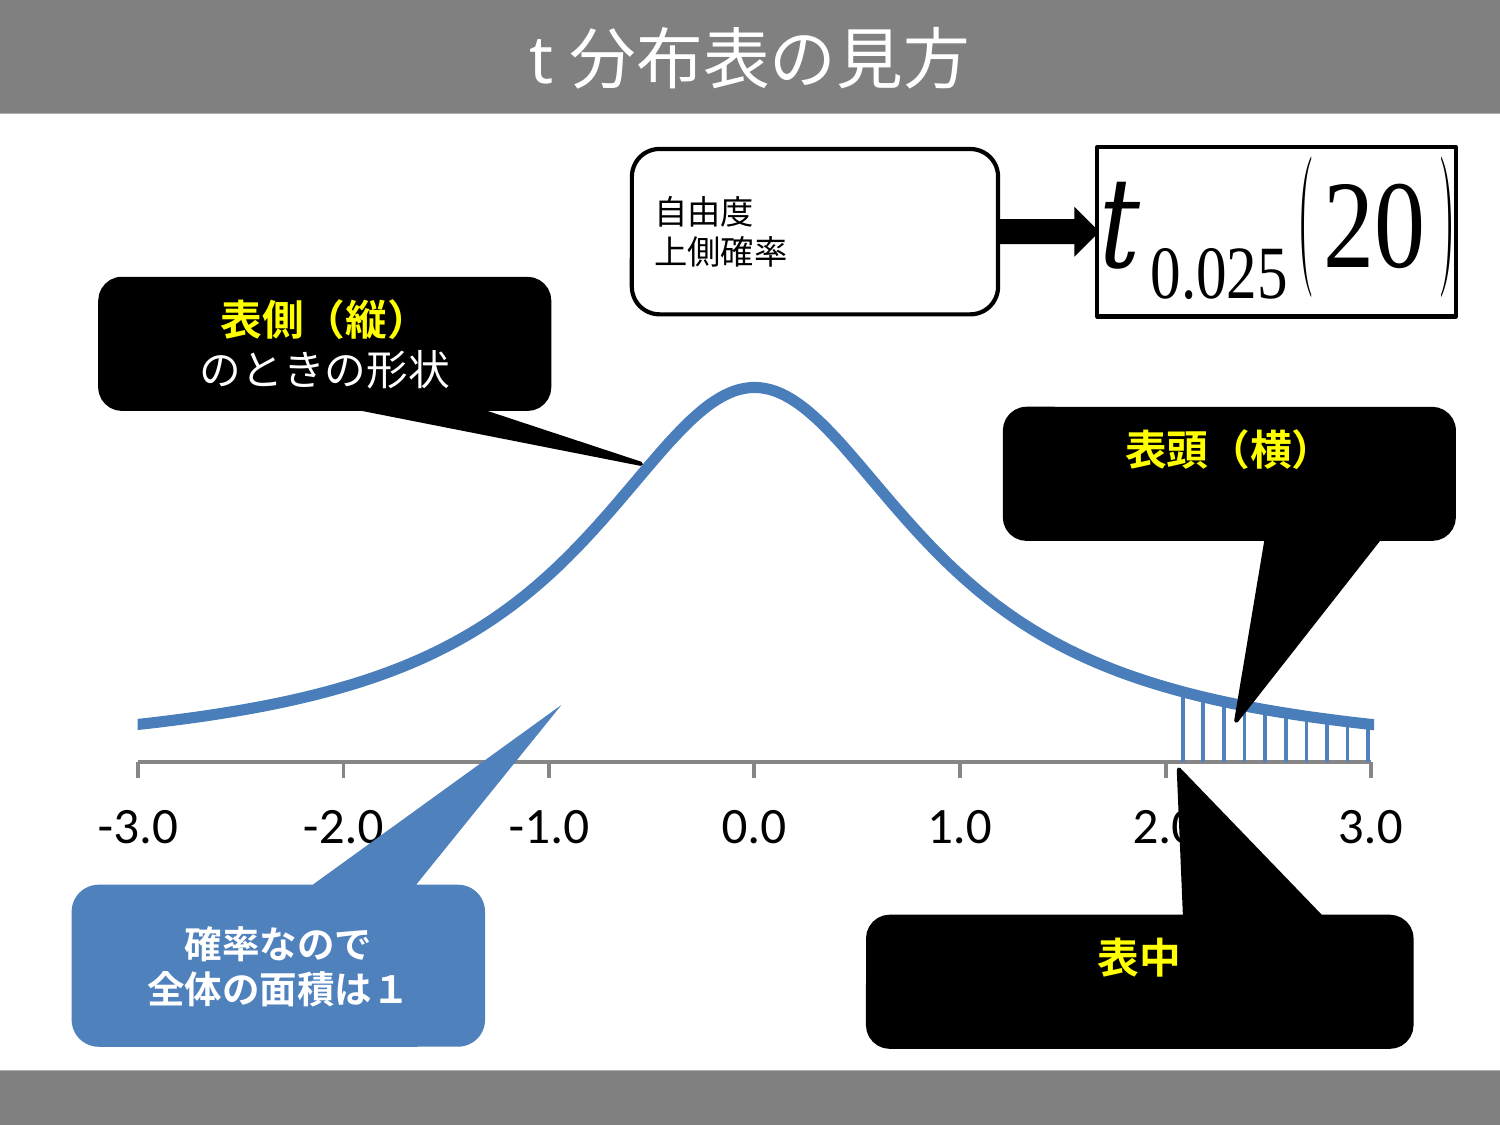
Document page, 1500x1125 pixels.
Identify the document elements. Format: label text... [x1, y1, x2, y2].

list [41, 234, 1459, 891]
text_box 確率なので 全体の面積は１ [69, 899, 488, 1049]
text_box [631, 148, 1454, 315]
title t分布表の見方 [0, 0, 1500, 114]
